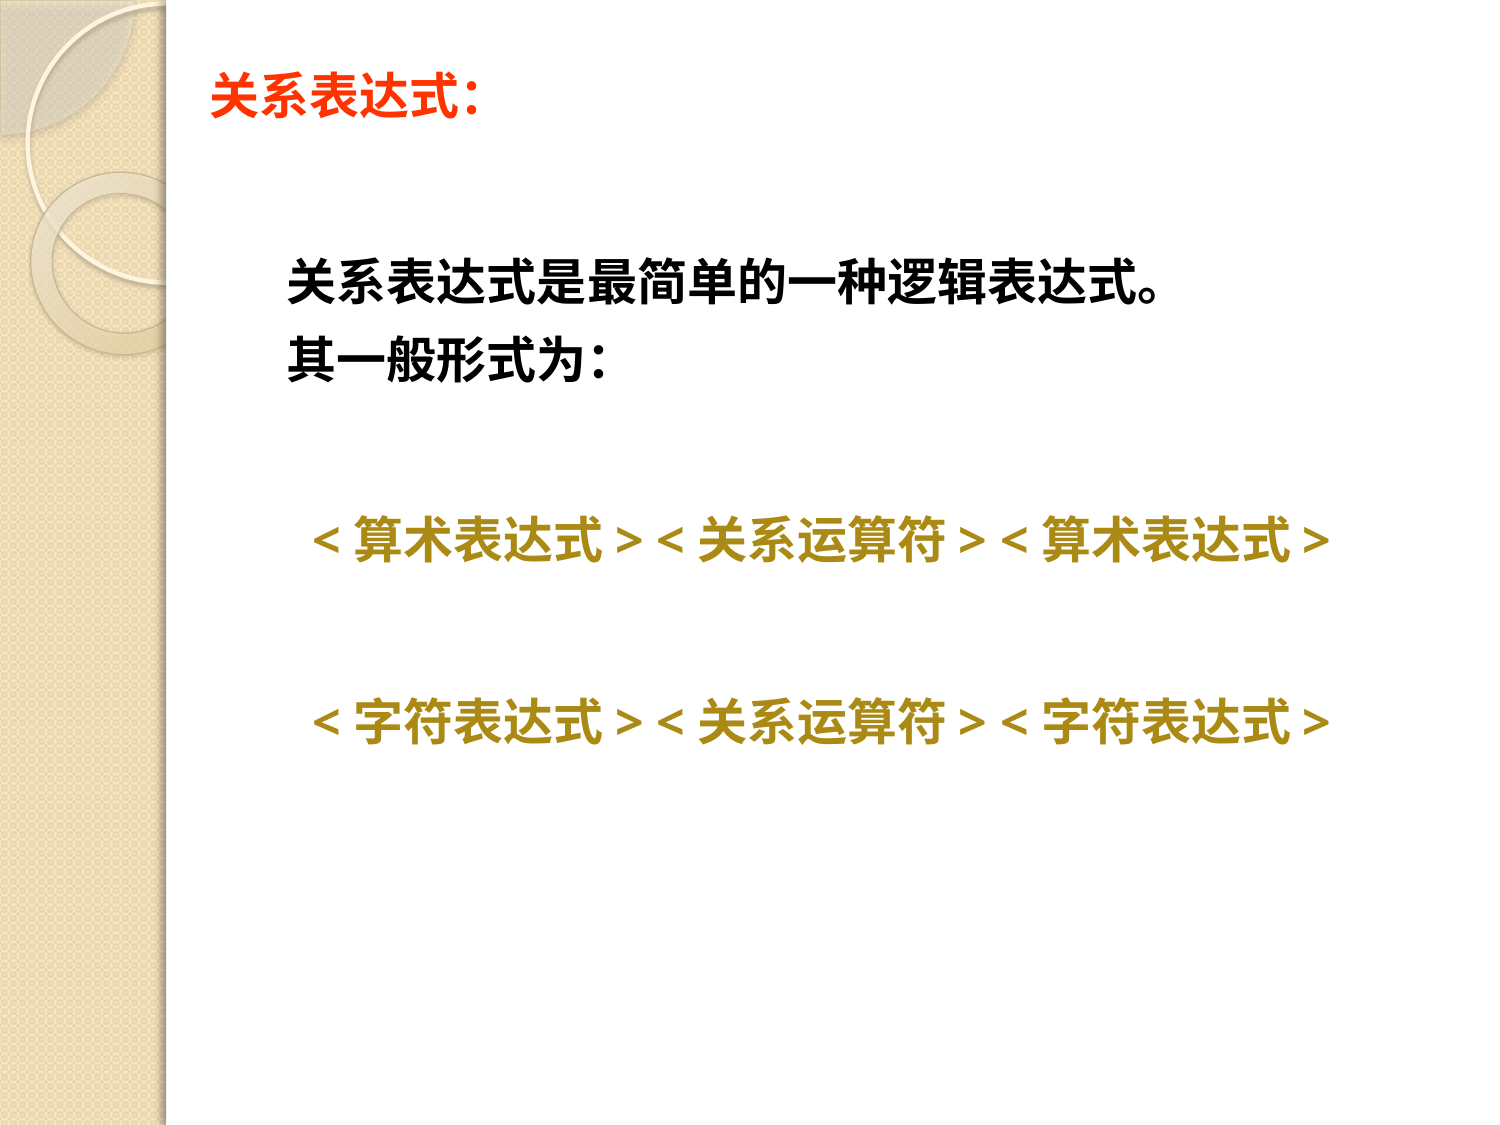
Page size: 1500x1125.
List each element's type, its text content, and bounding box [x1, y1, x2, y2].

text_box 关系表达式： [194, 57, 1400, 133]
text_box 关系表达式是最简单的一种逻辑表达式。 其一般形式为： <算术表达式> <关系运算符> <算术表达式> <字符表达式> <关系运算符> <字符表达式> [165, 224, 1429, 758]
